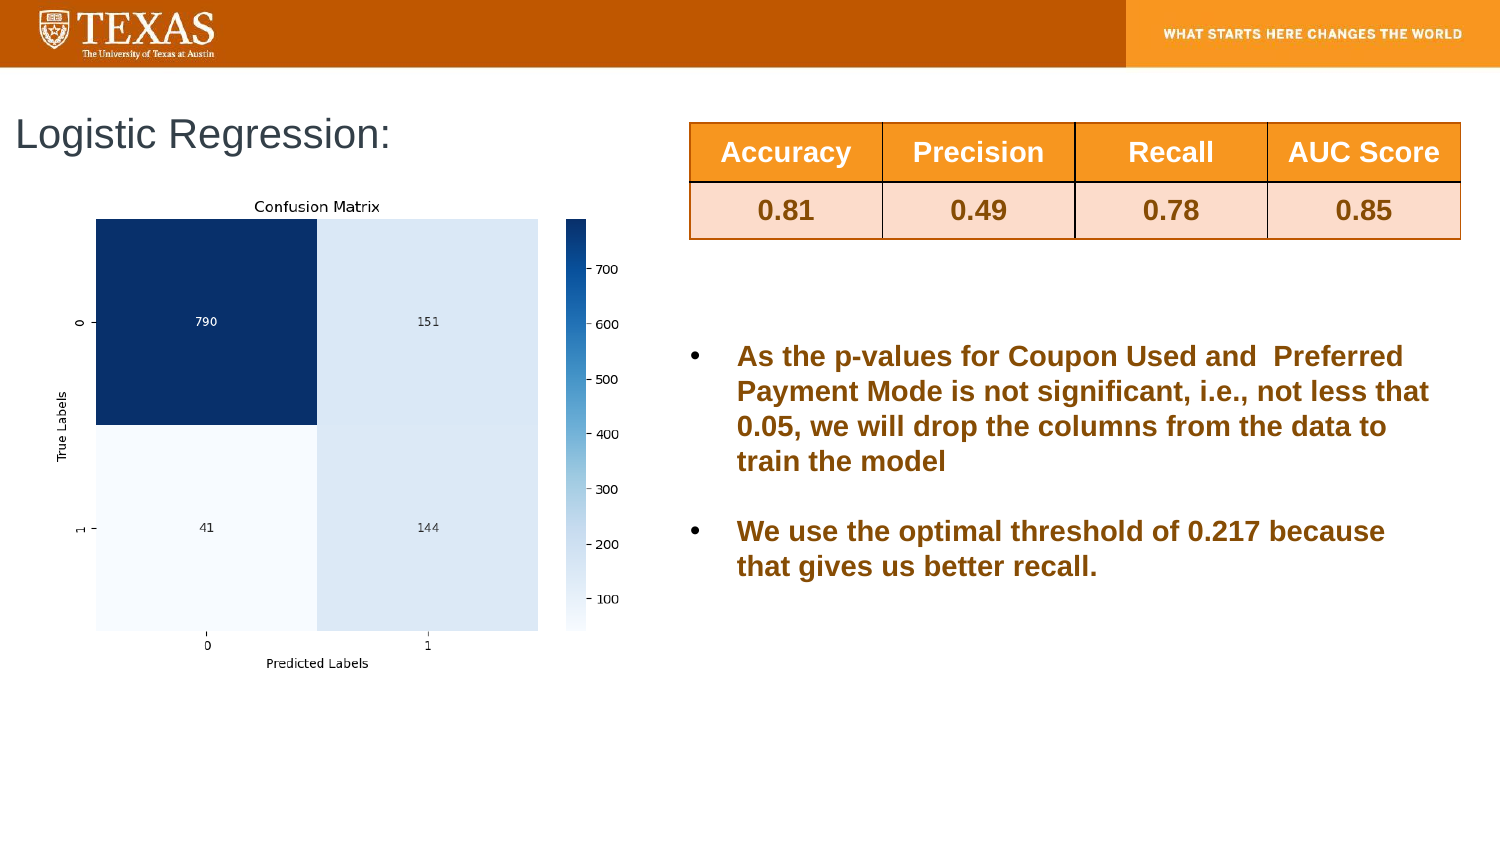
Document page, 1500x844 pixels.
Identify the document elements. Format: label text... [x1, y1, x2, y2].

text_box As the p-values for Coupon Used and Preferred Payment Mode is not significant, i.e., not less that 0.05, we will drop the columns from the data to train the model We use the optimal threshold of 0.217 because that gives us better recall. [675, 330, 1446, 590]
table_header AUC Score [1350, 124, 1460, 181]
table_cell 0.78 [1076, 205, 1267, 238]
table_cell 0.81 [691, 205, 882, 238]
title Logistic Regression: [0, 64, 1350, 205]
picture [0, 0, 1500, 844]
table_cell 0.85 [1268, 183, 1460, 238]
table_cell 0.49 [883, 205, 1074, 238]
